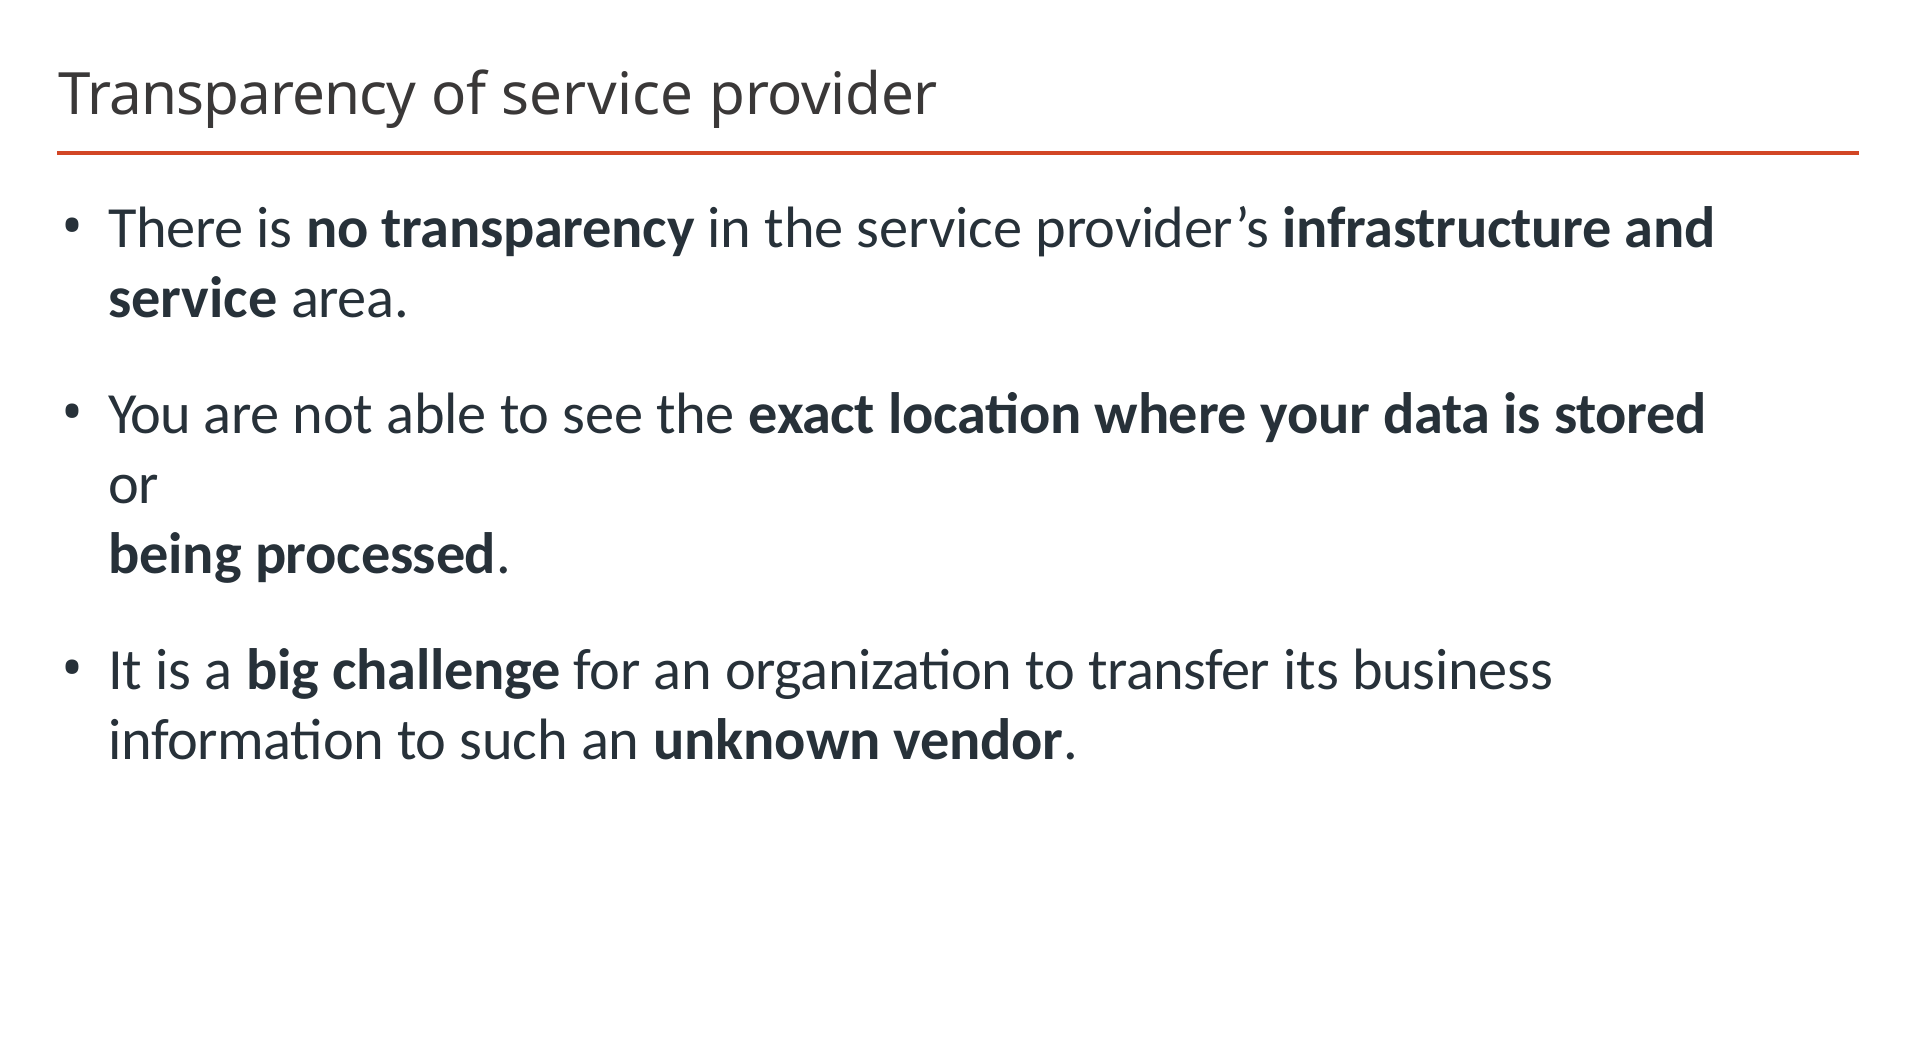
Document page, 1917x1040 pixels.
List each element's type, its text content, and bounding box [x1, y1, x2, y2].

text_box Transparency of service provider There is no transparency in the service provider’s infrastructure and service area. You are not able to see the exact location where your data is stored or being processed. It is a big challenge for an organization to transfer its business information to such an unknown vendor. [56, 54, 1789, 771]
